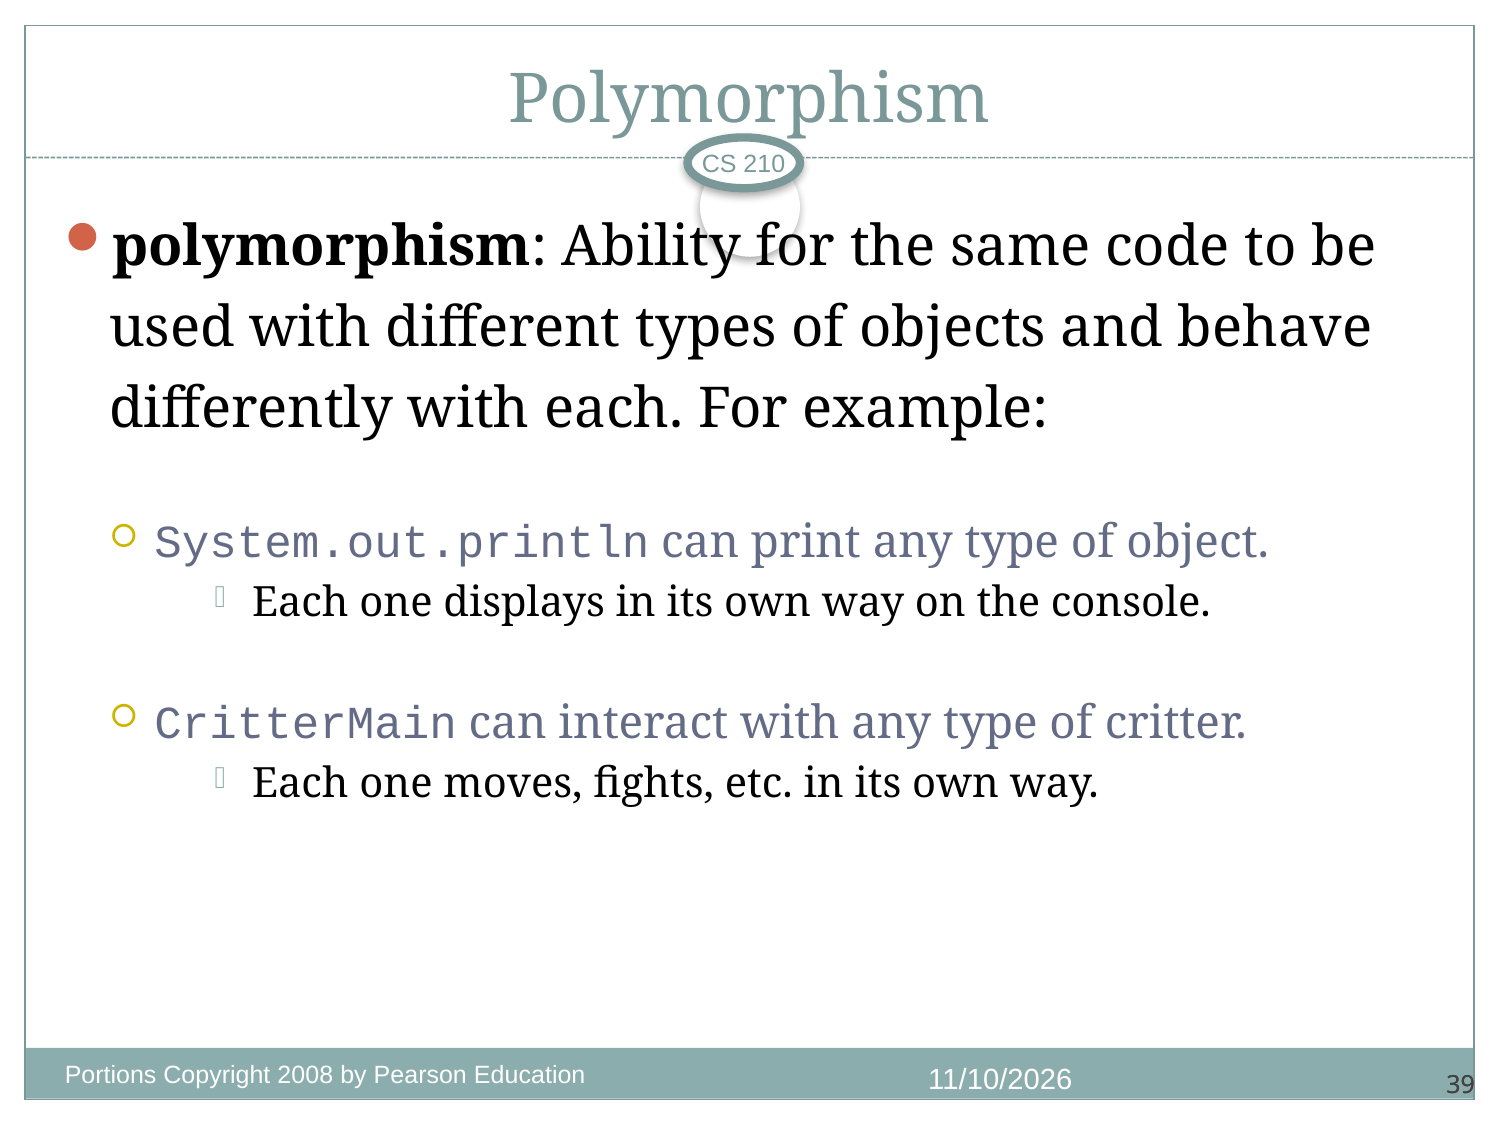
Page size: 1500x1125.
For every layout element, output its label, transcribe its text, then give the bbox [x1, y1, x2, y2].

footer Portions Copyright 2008 by Pearson Education [50, 1051, 663, 1112]
slide_number CS 210 [675, 144, 813, 188]
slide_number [837, 1052, 1088, 1113]
title Polymorphism [49, 37, 1450, 144]
text_box polymorphism: Ability for the same code to be used with different types of objects and behave differently with each. For example: System.out.println can print any type of object. Each one displays in its own way on the console. CritterMain can interact with any type of critter. Each one moves, fights, etc. in its own way. [49, 188, 1450, 1025]
